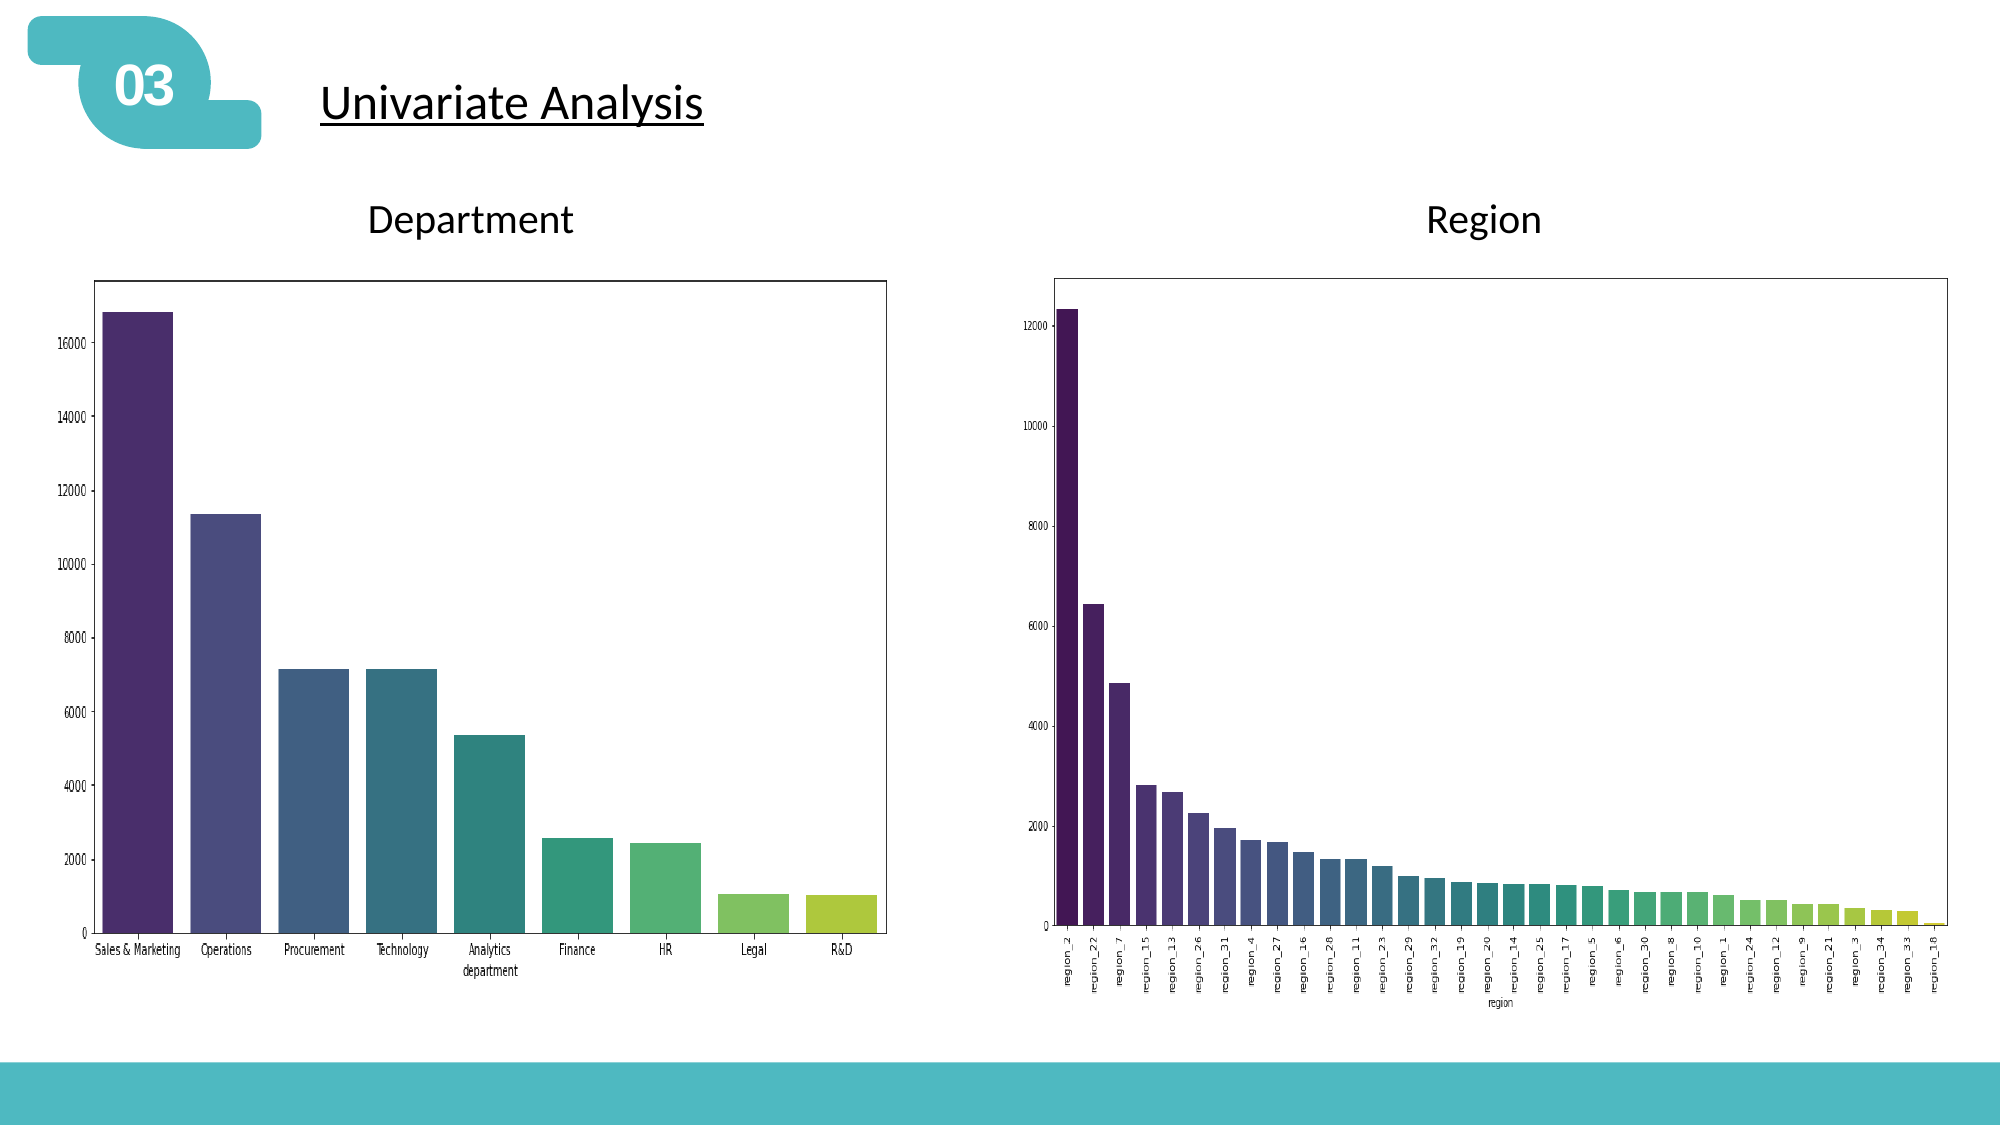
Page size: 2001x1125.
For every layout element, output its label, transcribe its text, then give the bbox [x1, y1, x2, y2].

picture [1017, 270, 1952, 1018]
text_box Department [334, 184, 608, 250]
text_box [27, 16, 262, 149]
picture [50, 270, 892, 990]
text_box Region [1361, 184, 1608, 250]
text_box Univariate Analysis [286, 62, 737, 137]
text_box [0, 1061, 2000, 1125]
